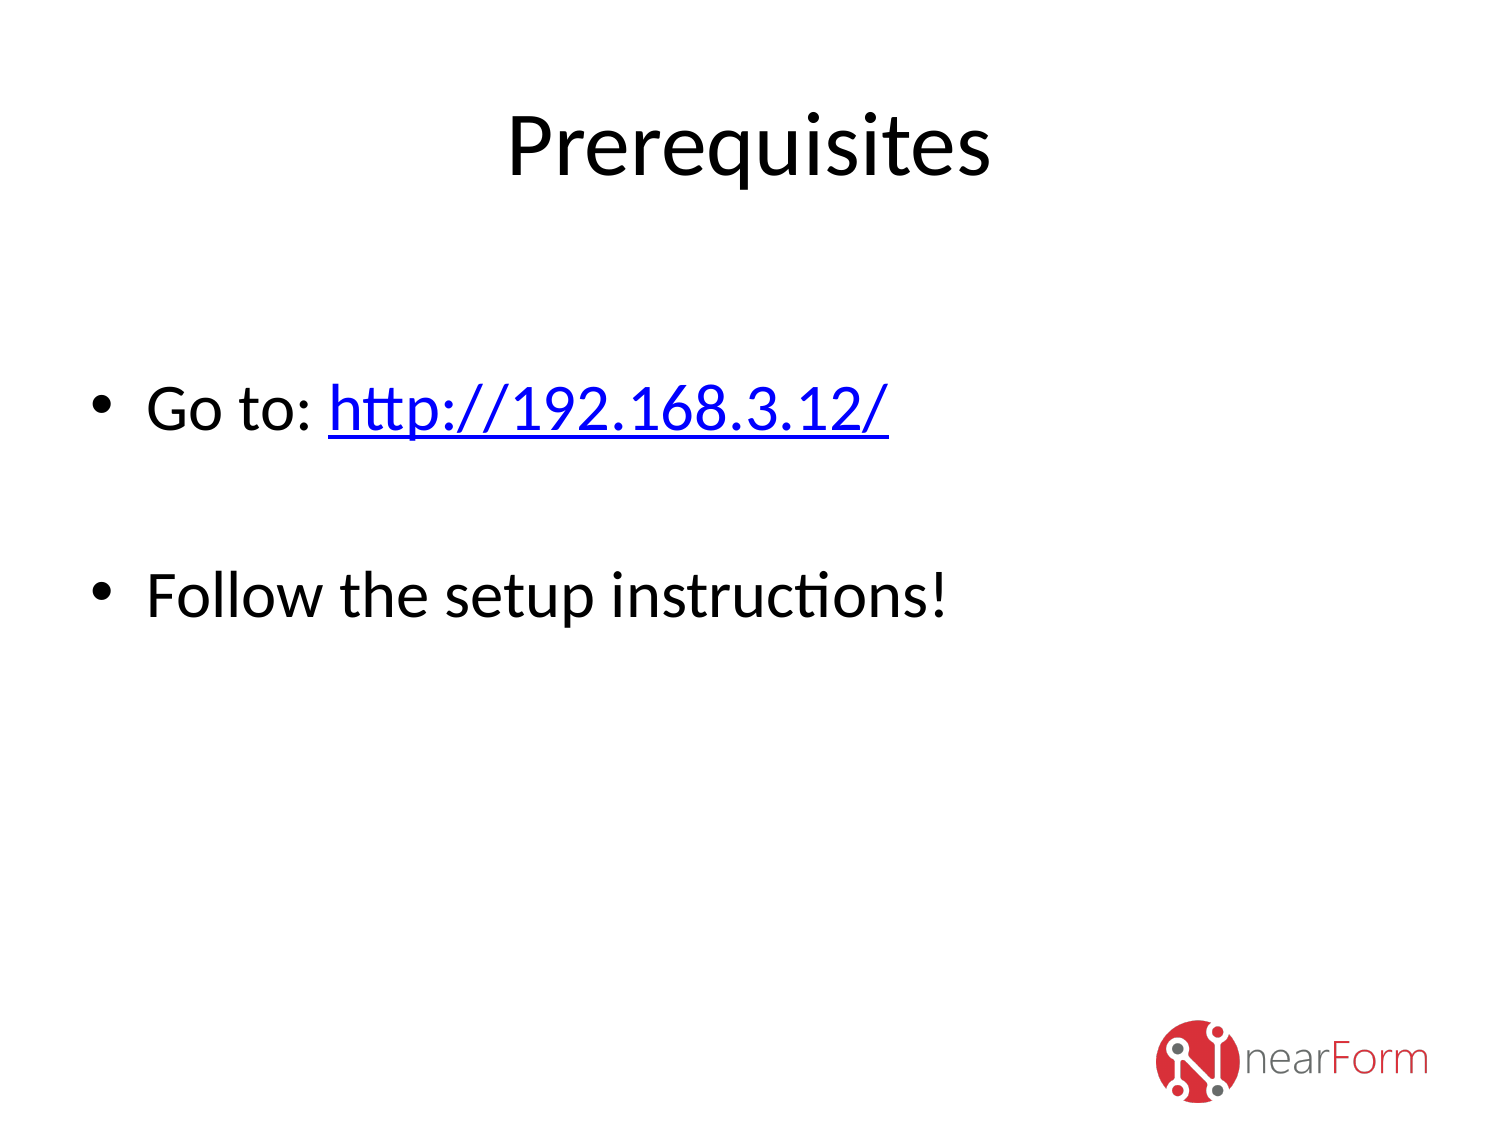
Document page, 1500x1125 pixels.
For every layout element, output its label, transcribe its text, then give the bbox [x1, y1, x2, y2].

title Prerequisites [75, 45, 1425, 233]
list Go to: http://192.168.3.12/ Follow the setup instructions! [75, 262, 1425, 1005]
picture [1156, 1020, 1427, 1103]
